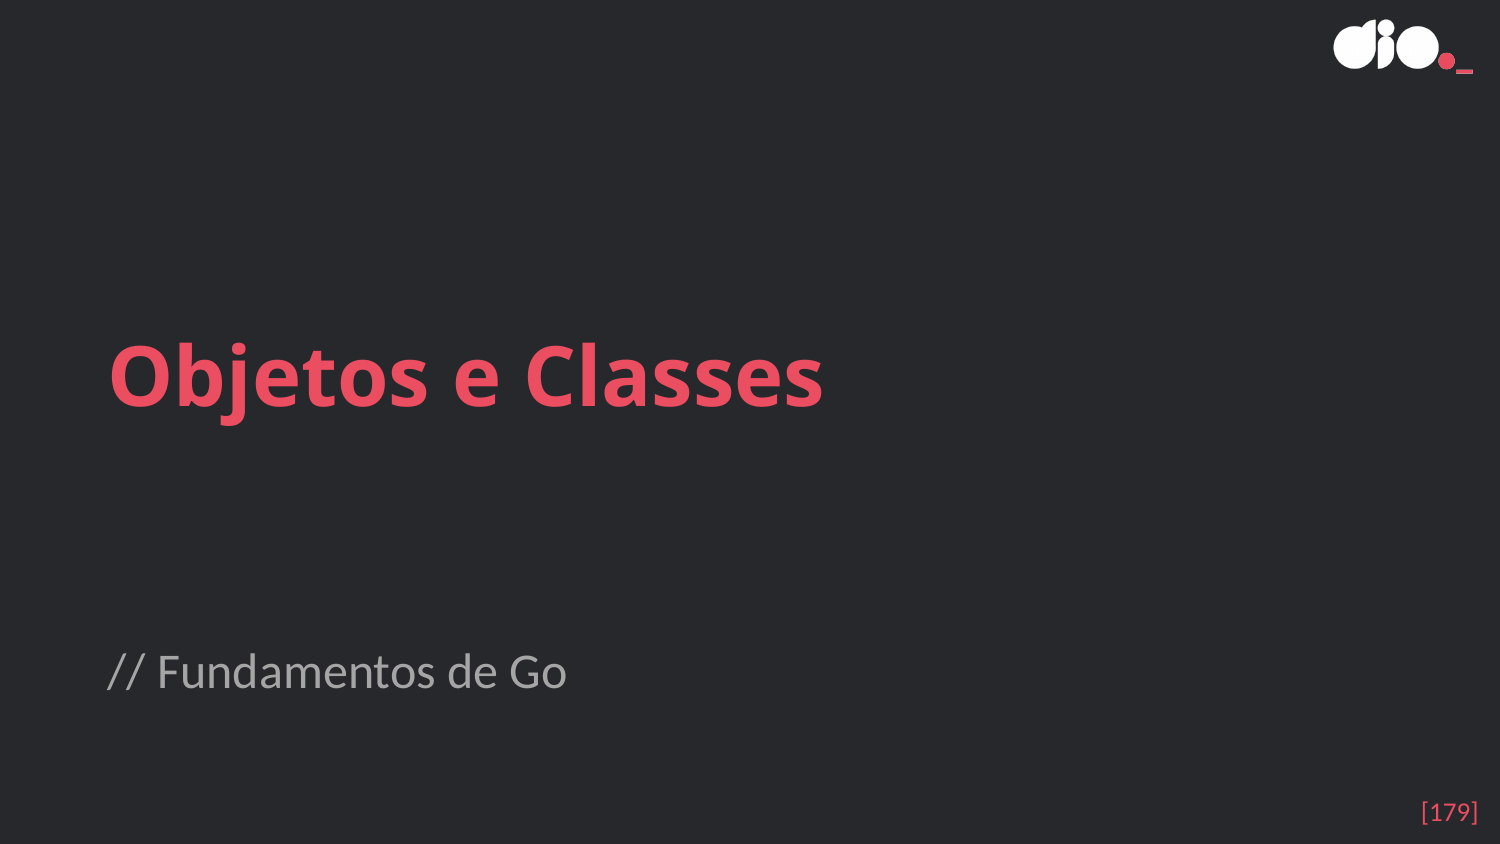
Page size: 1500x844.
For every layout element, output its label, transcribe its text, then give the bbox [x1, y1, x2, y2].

slide_number [179] [1403, 779, 1494, 844]
text_box Objetos e Classes [92, 292, 1309, 558]
picture [1332, 19, 1474, 75]
text_box // Fundamentos de Go [92, 635, 1309, 701]
